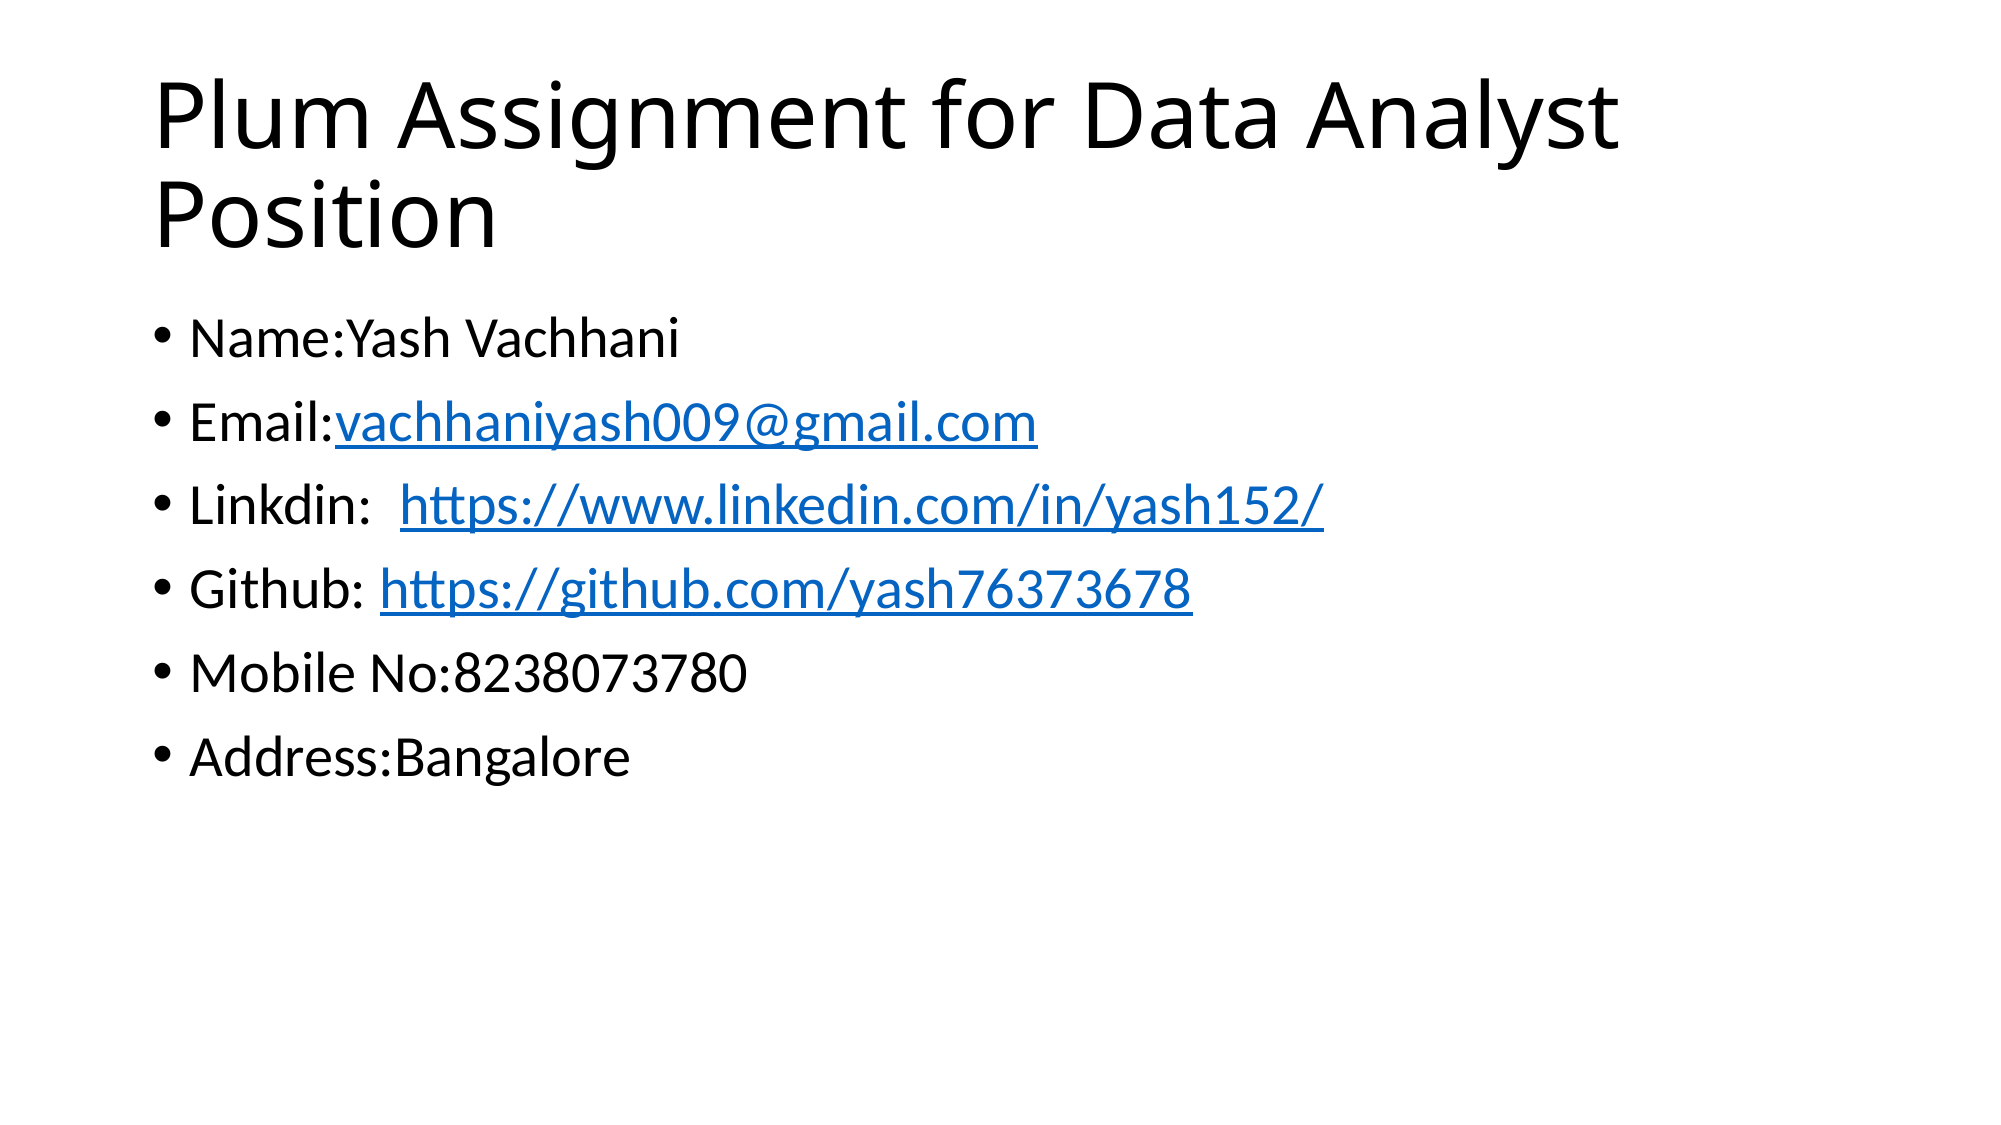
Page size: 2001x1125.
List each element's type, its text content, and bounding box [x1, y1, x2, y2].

list Name:Yash Vachhani Email:vachhaniyash009@gmail.com Linkdin: https://www.linkedin.com/in/yash152/ Github: https://github.com/yash76373678 Mobile No:8238073780 Address:Bangalore [137, 299, 1863, 1014]
title Plum Assignment for Data Analyst Position [137, 59, 1863, 278]
